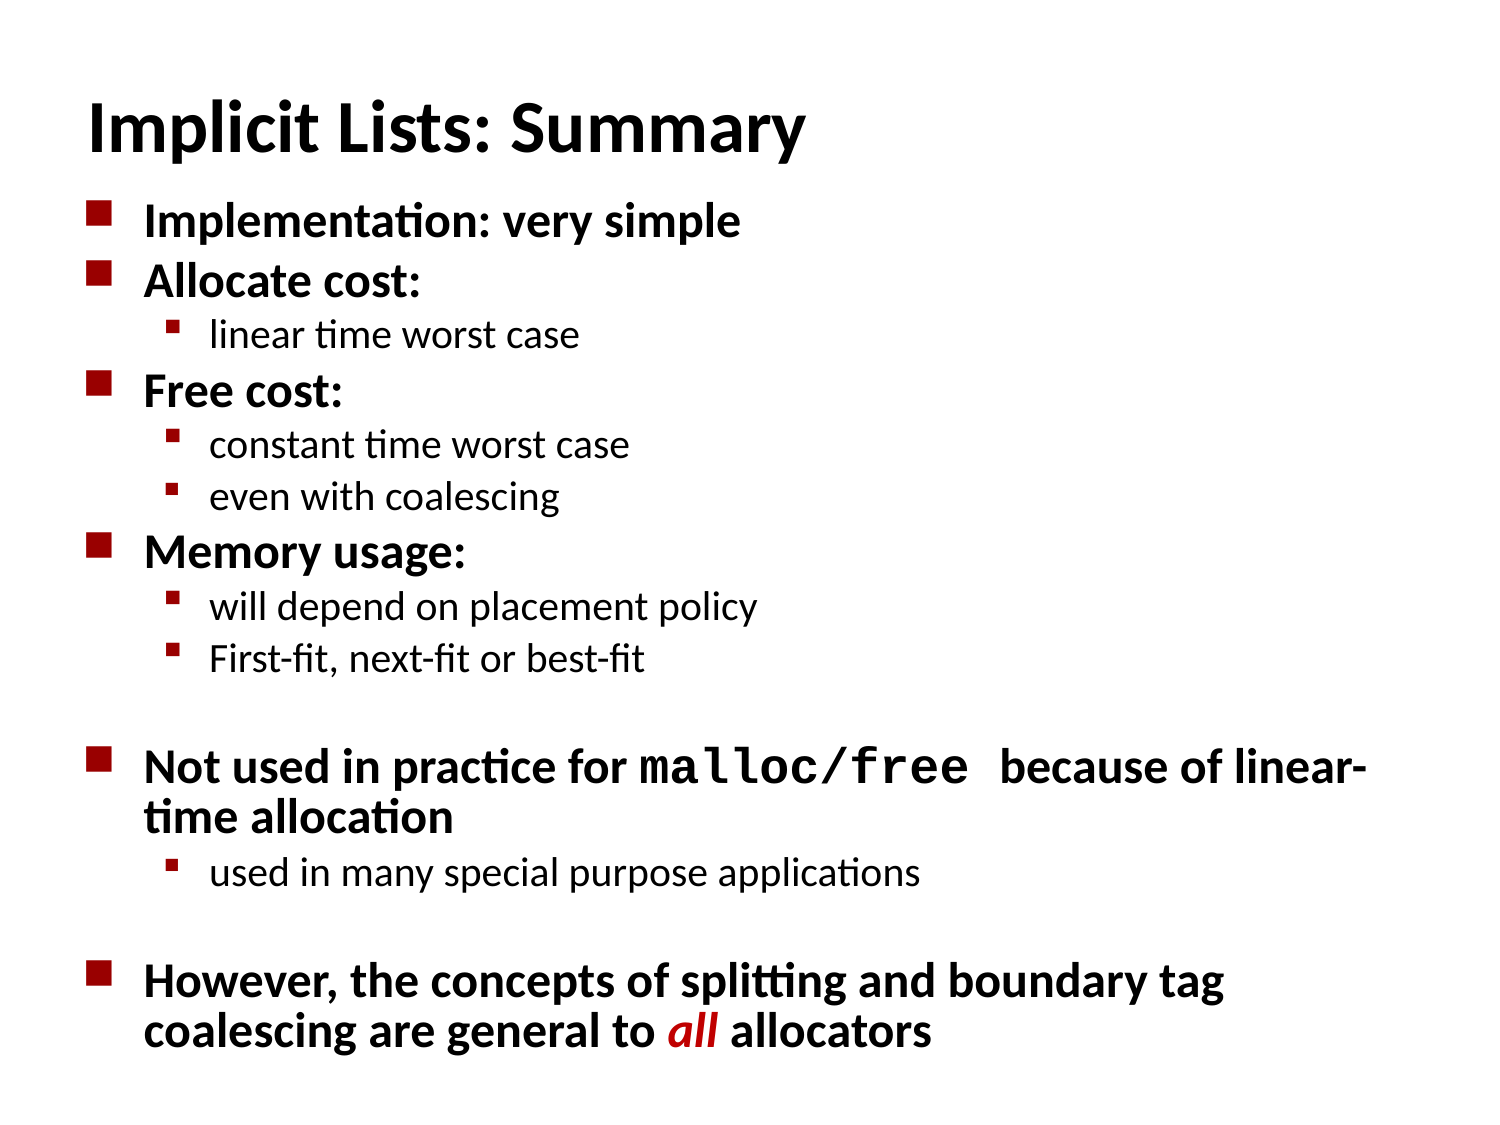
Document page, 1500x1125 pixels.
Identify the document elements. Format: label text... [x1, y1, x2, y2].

title Implicit Lists: Summary [72, 74, 1181, 170]
list Implementation: very simple Allocate cost: linear time worst case Free cost: constant time worst case even with coalescing Memory usage: will depend on placement policy First-fit, next-fit or best-fit Not used in practice for malloc/free because of linear-time allocation used in many special purpose applications However, the concepts of splitting and boundary tag coalescing are general to all allocators [71, 190, 1436, 1076]
